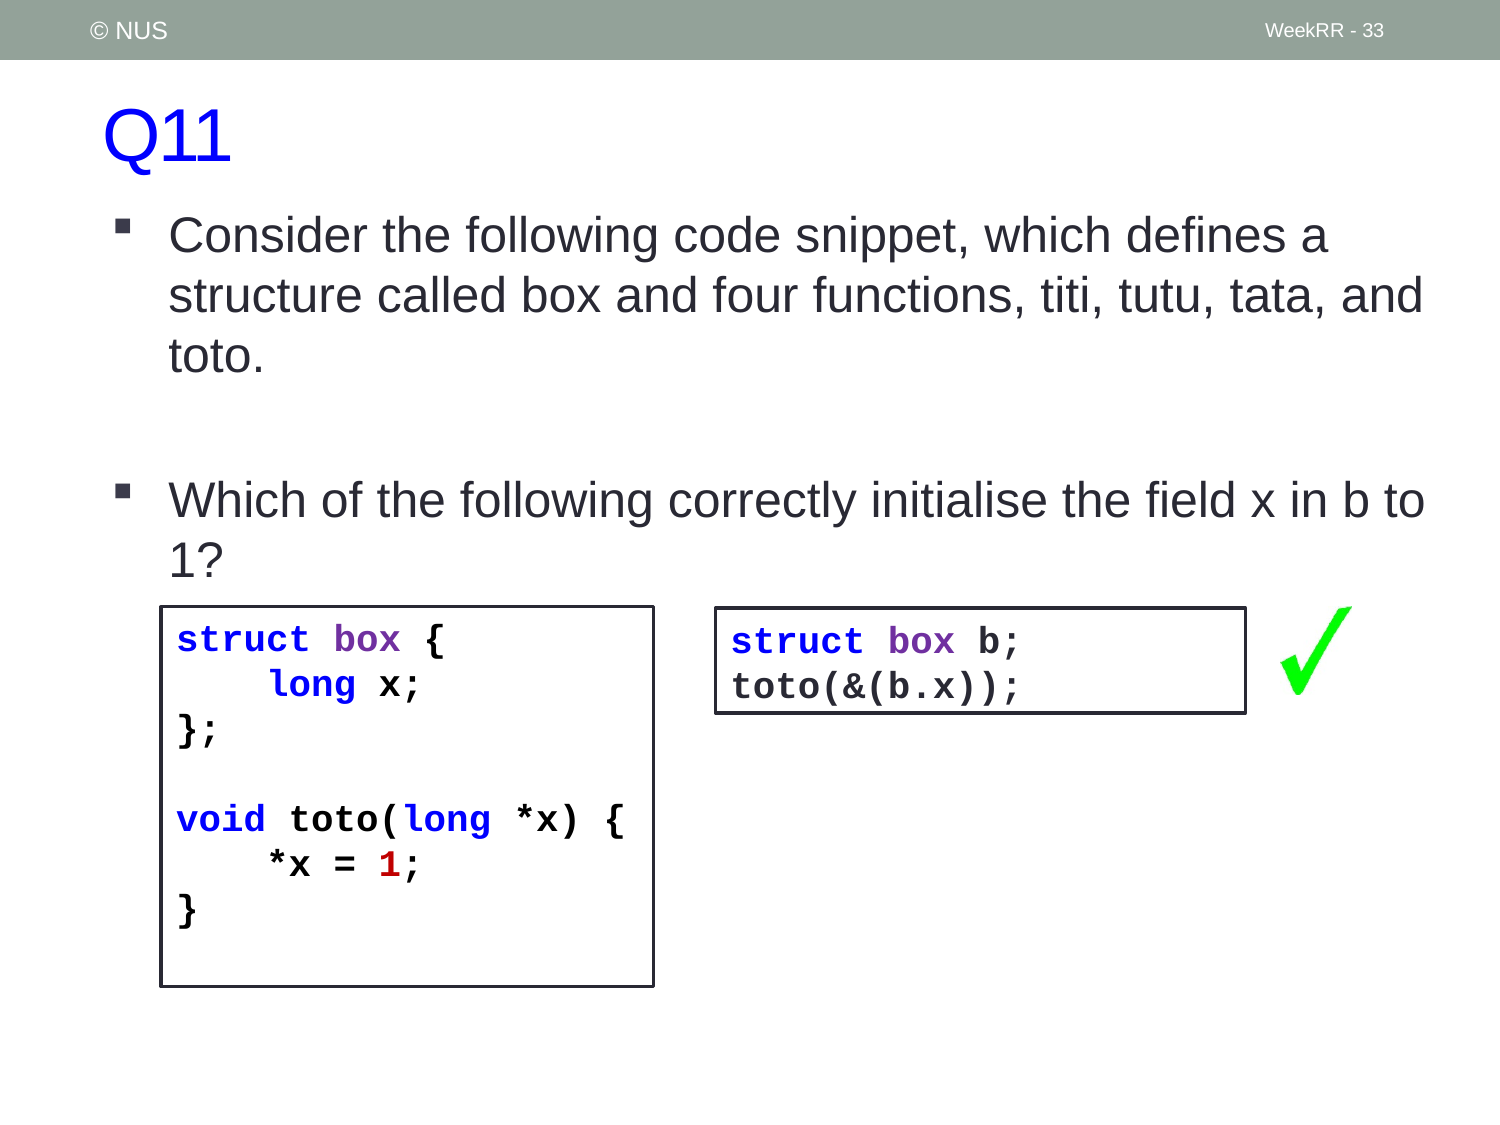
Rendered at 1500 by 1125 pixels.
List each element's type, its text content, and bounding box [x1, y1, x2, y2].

slide_number WeekRR - 33 [1250, 3, 1425, 57]
slide_number © NUS [75, 3, 550, 57]
text_box struct box b; toto(&(b.x)); [713, 606, 1248, 715]
text_box struct box { long x; }; void toto(long *x) { *x = 1; } [159, 605, 656, 989]
list Consider the following code snippet, which defines a structure called box and four functions, titi, tutu, tata, and toto. Which of the following correctly initialise the field x in b to 1? [96, 200, 1457, 1122]
title Q11 [87, 62, 1463, 200]
picture [1280, 606, 1352, 696]
